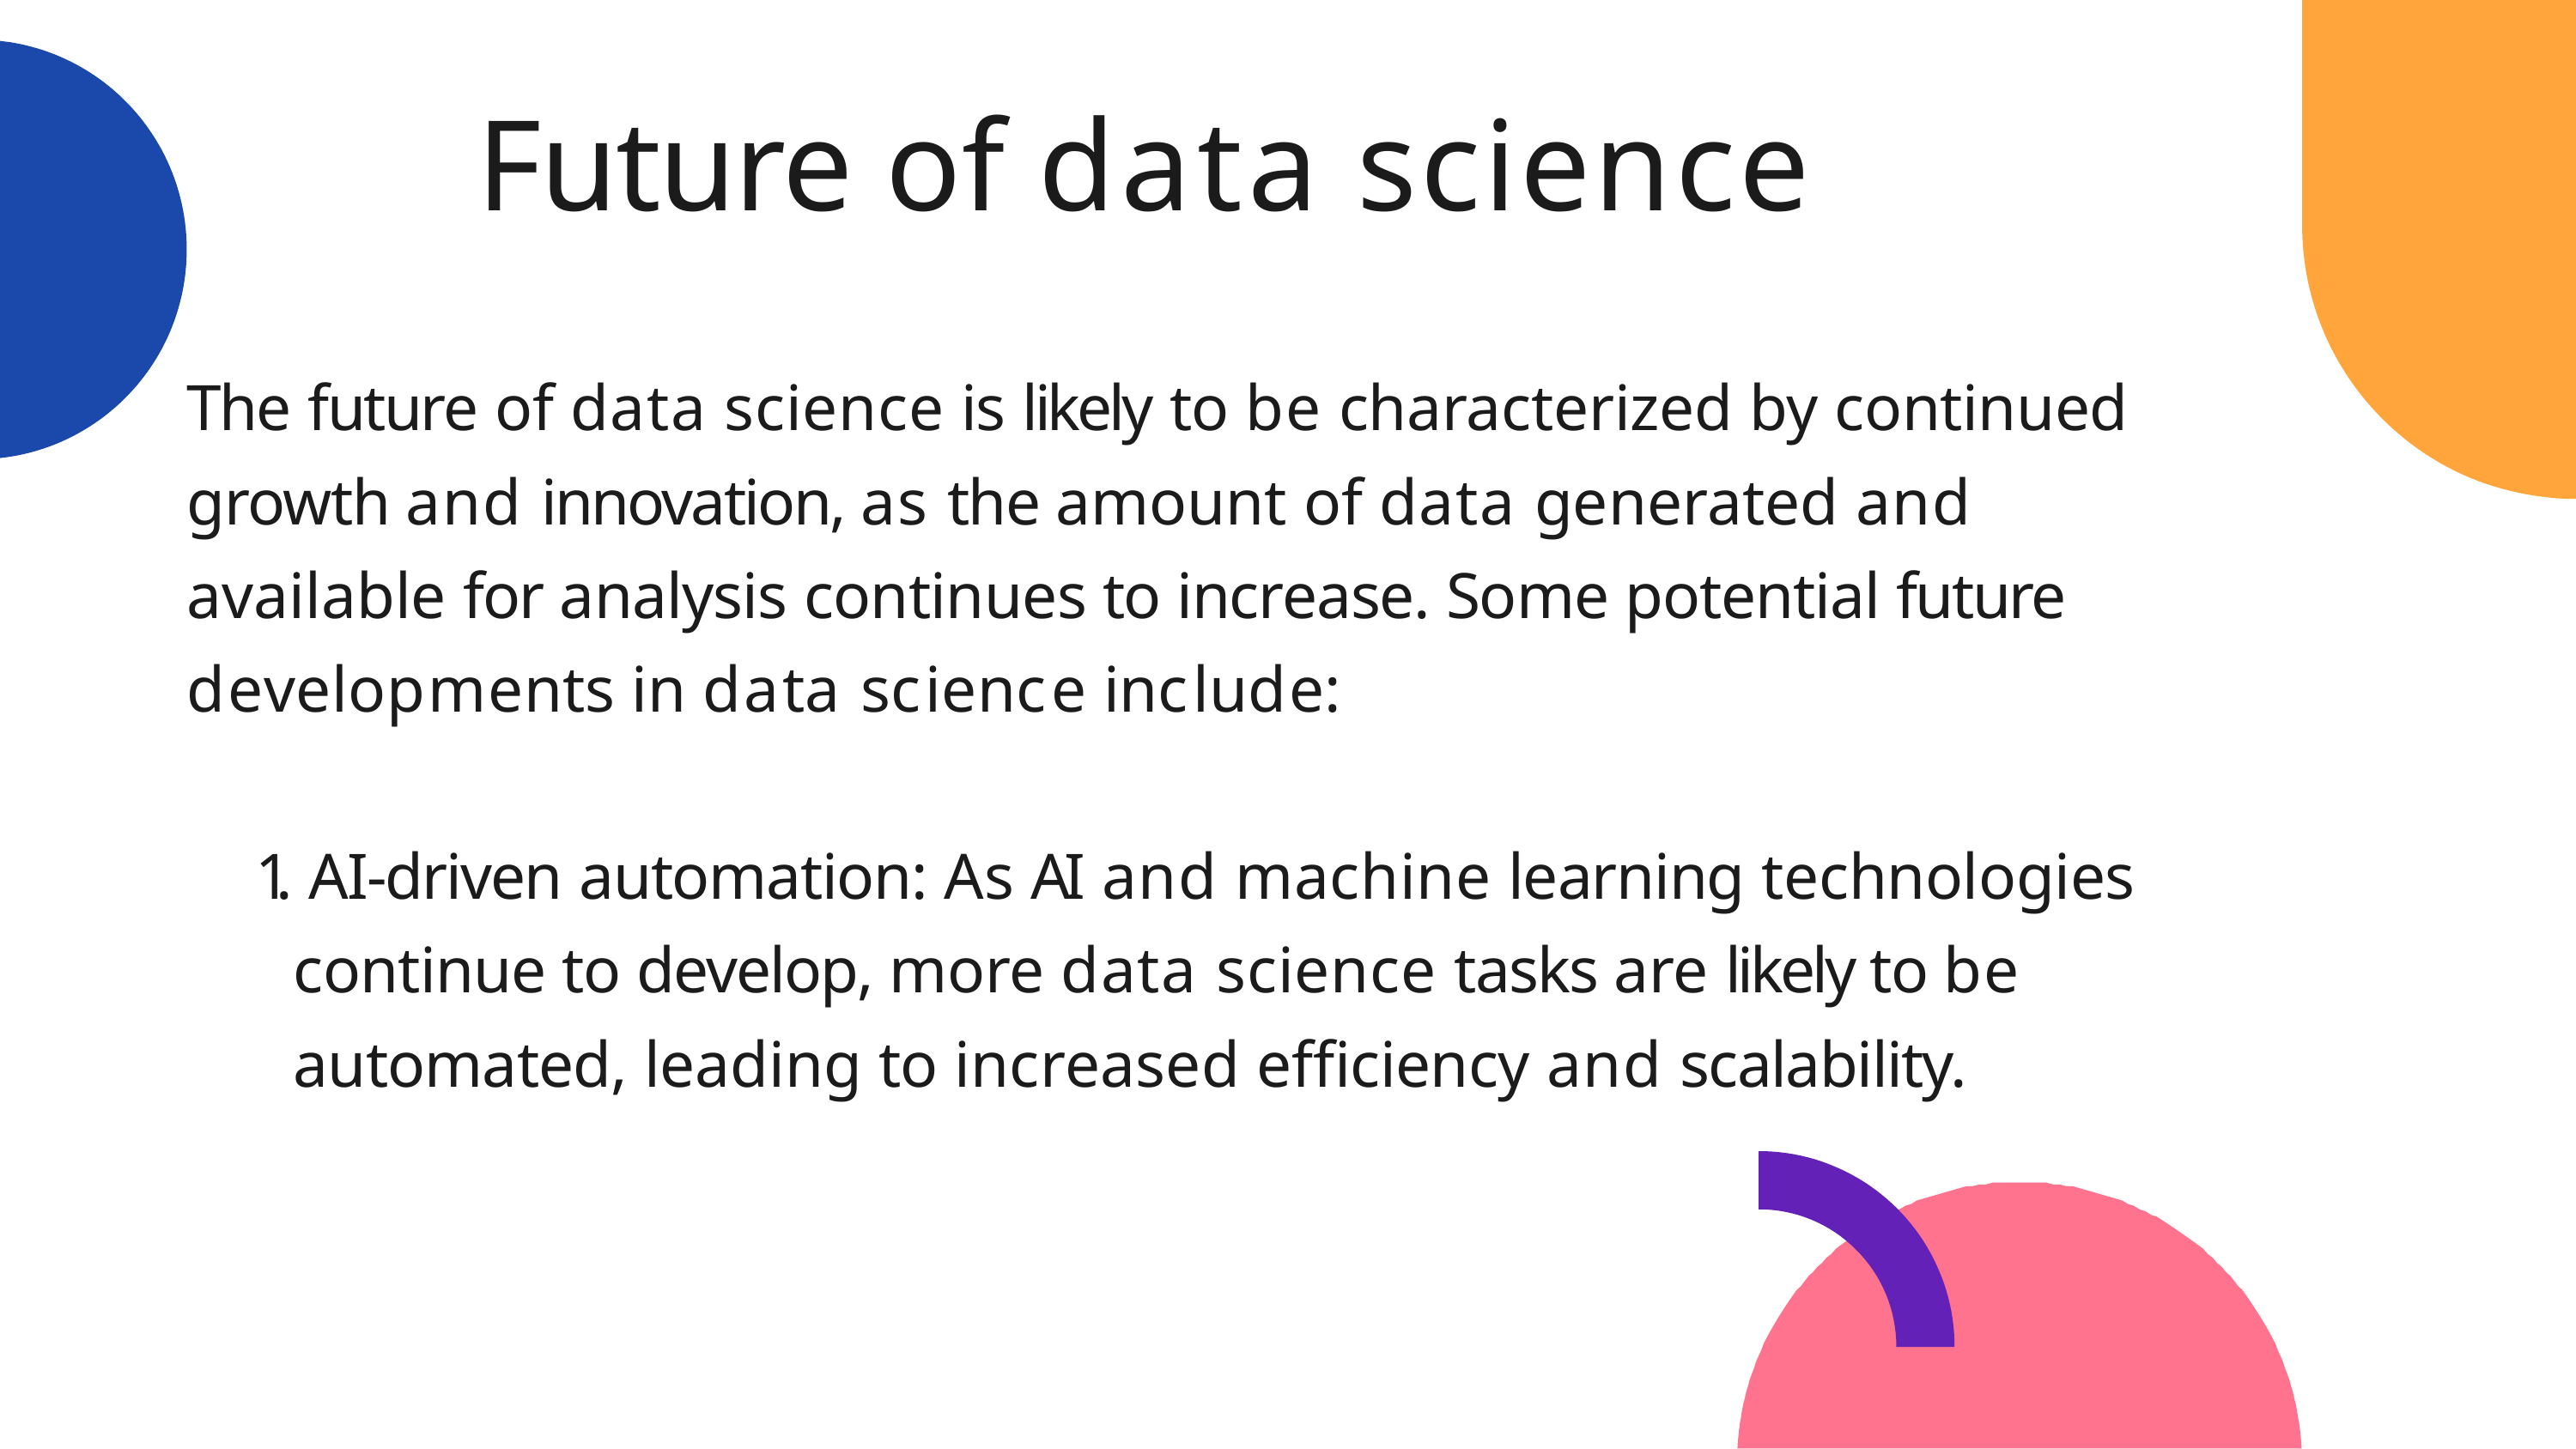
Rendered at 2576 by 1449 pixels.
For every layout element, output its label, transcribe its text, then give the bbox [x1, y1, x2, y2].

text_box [1737, 1150, 2302, 1449]
text_box The future of data science is likely to be characterized by continued growth and innovation, as the amount of data generated and available for analysis continues to increase. Some potential future developments in data science include: 1. AI-driven automation: As AI and machine learning technologies continue to develop, more data science tasks are likely to be automated, leading to increased efficiency and scalability. [185, 347, 2252, 1100]
text_box [2302, 0, 2576, 500]
title Future of data science [475, 83, 1899, 328]
text_box [0, 40, 187, 458]
